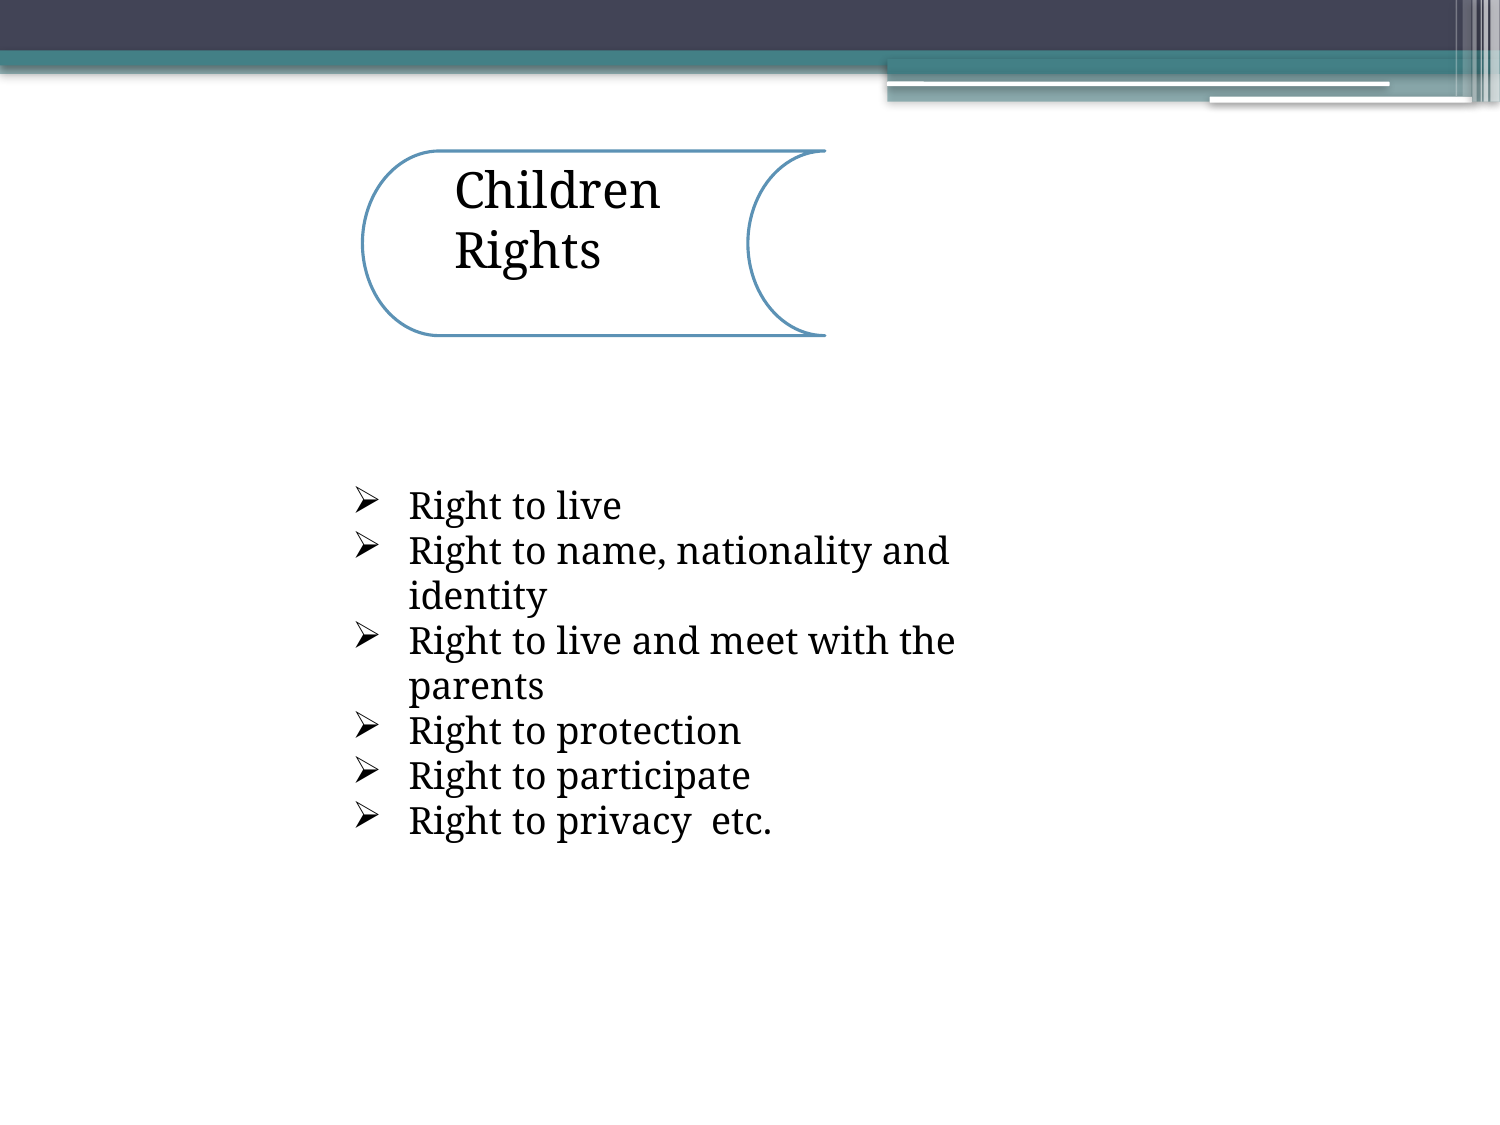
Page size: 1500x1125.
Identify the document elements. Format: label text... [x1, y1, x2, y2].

text_box Children Rights [360, 149, 827, 338]
text_box Right to live Right to name, nationality and identity Right to live and meet with the parents Right to protection Right to participate Right to privacy etc. [337, 474, 1025, 895]
